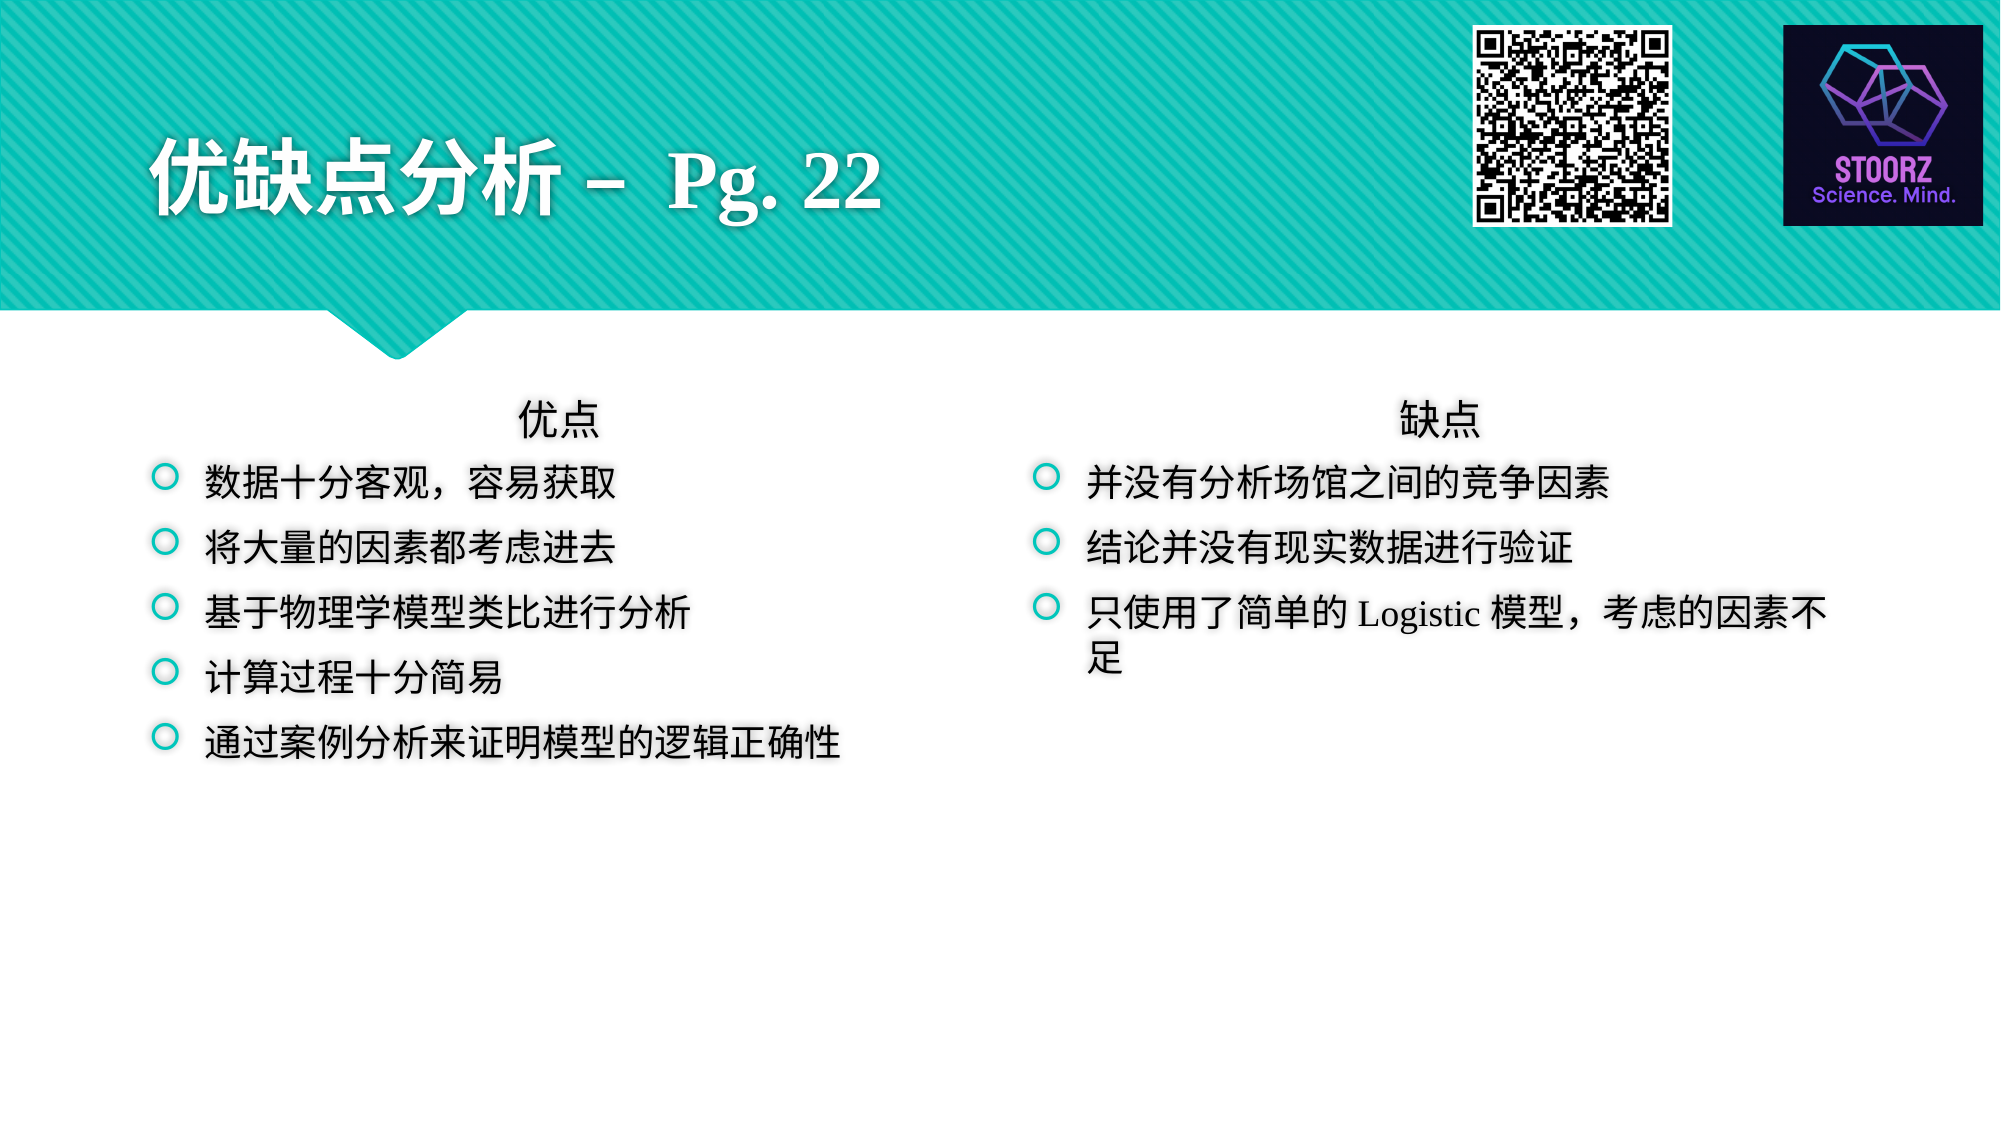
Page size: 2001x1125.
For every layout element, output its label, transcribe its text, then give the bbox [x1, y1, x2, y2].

picture [1783, 25, 1984, 226]
list 优点 [133, 356, 985, 445]
picture [1472, 25, 1673, 228]
list 数据十分客观，容易获取 将大量的因素都考虑进去 基于物理学模型类比进行分析 计算过程十分简易 通过案例分析来证明模型的逻辑正确性 [133, 451, 985, 962]
list 缺点 [1014, 356, 1868, 445]
list 并没有分析场馆之间的竞争因素 结论并没有现实数据进行验证 只使用了简单的Logistic模型，考虑的因素不足 [1014, 451, 1868, 962]
title 优缺点分析 – Pg. 22 [132, 73, 1868, 233]
